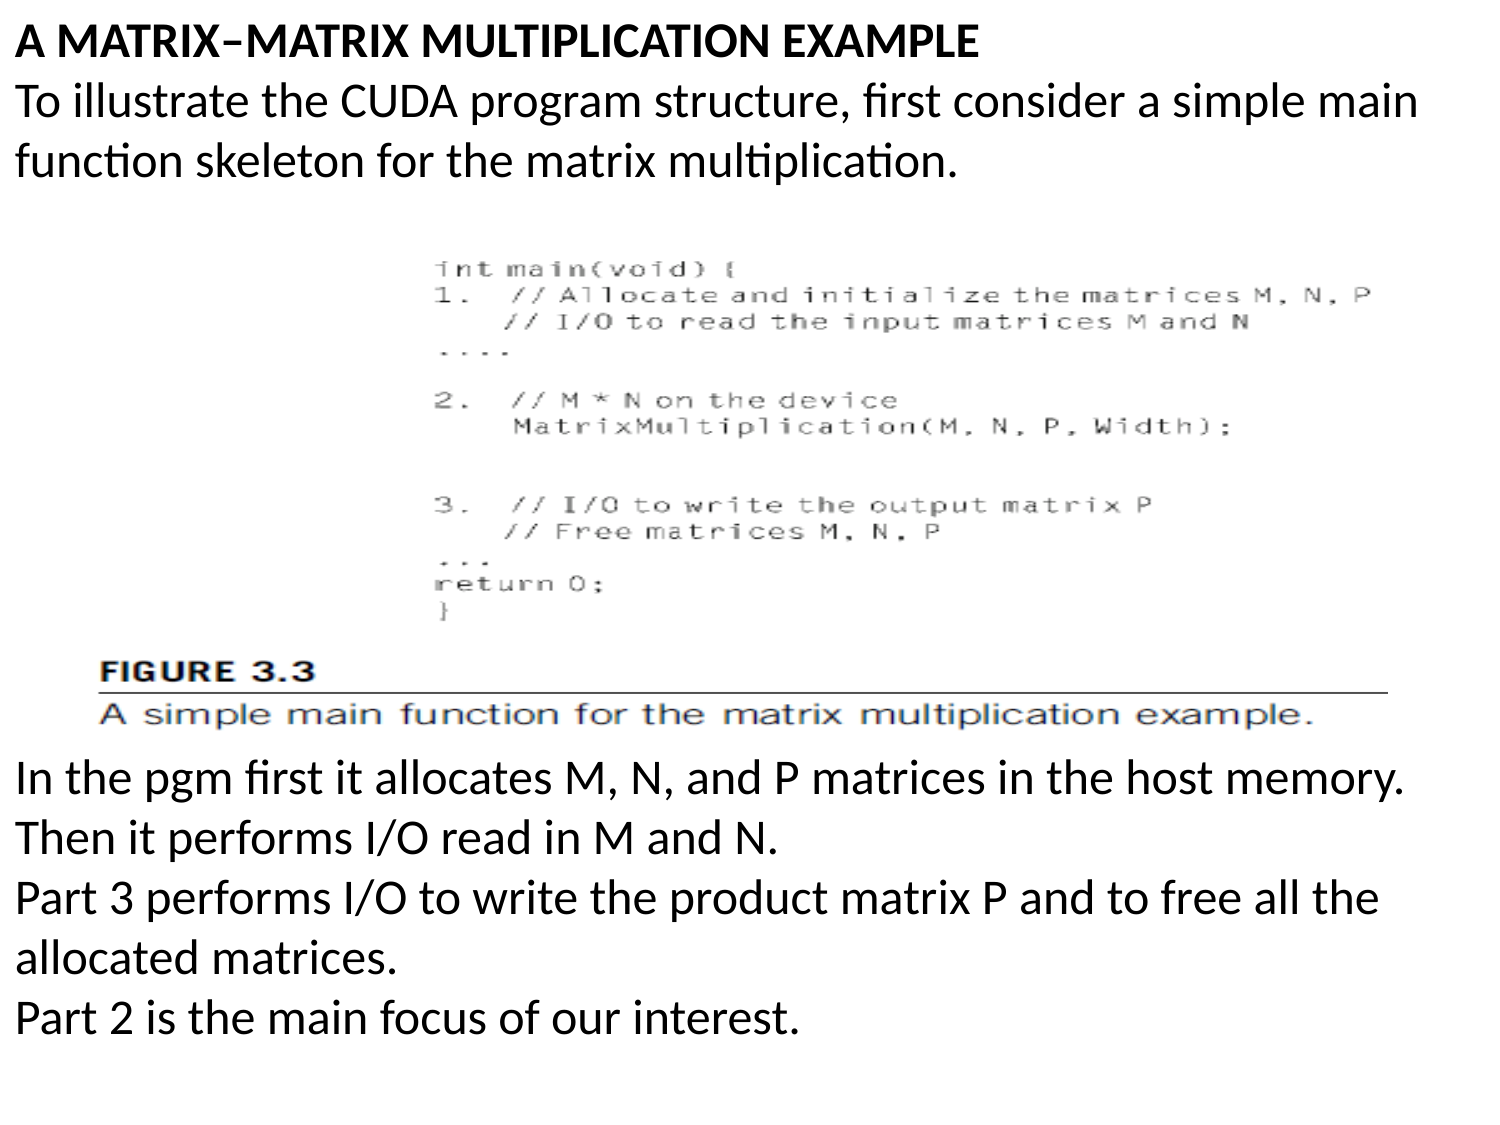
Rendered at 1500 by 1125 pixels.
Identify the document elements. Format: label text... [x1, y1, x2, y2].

text_box A MATRIX–MATRIX MULTIPLICATION EXAMPLE To illustrate the CUDA program structure, first consider a simple main function skeleton for the matrix multiplication. [0, 0, 1500, 195]
text_box In the pgm first it allocates M, N, and P matrices in the host memory. Then it performs I/O read in M and N. Part 3 performs I/O to write the product matrix P and to free all the allocated matrices. Part 2 is the main focus of our interest. [0, 737, 1500, 1053]
picture [62, 257, 1388, 738]
